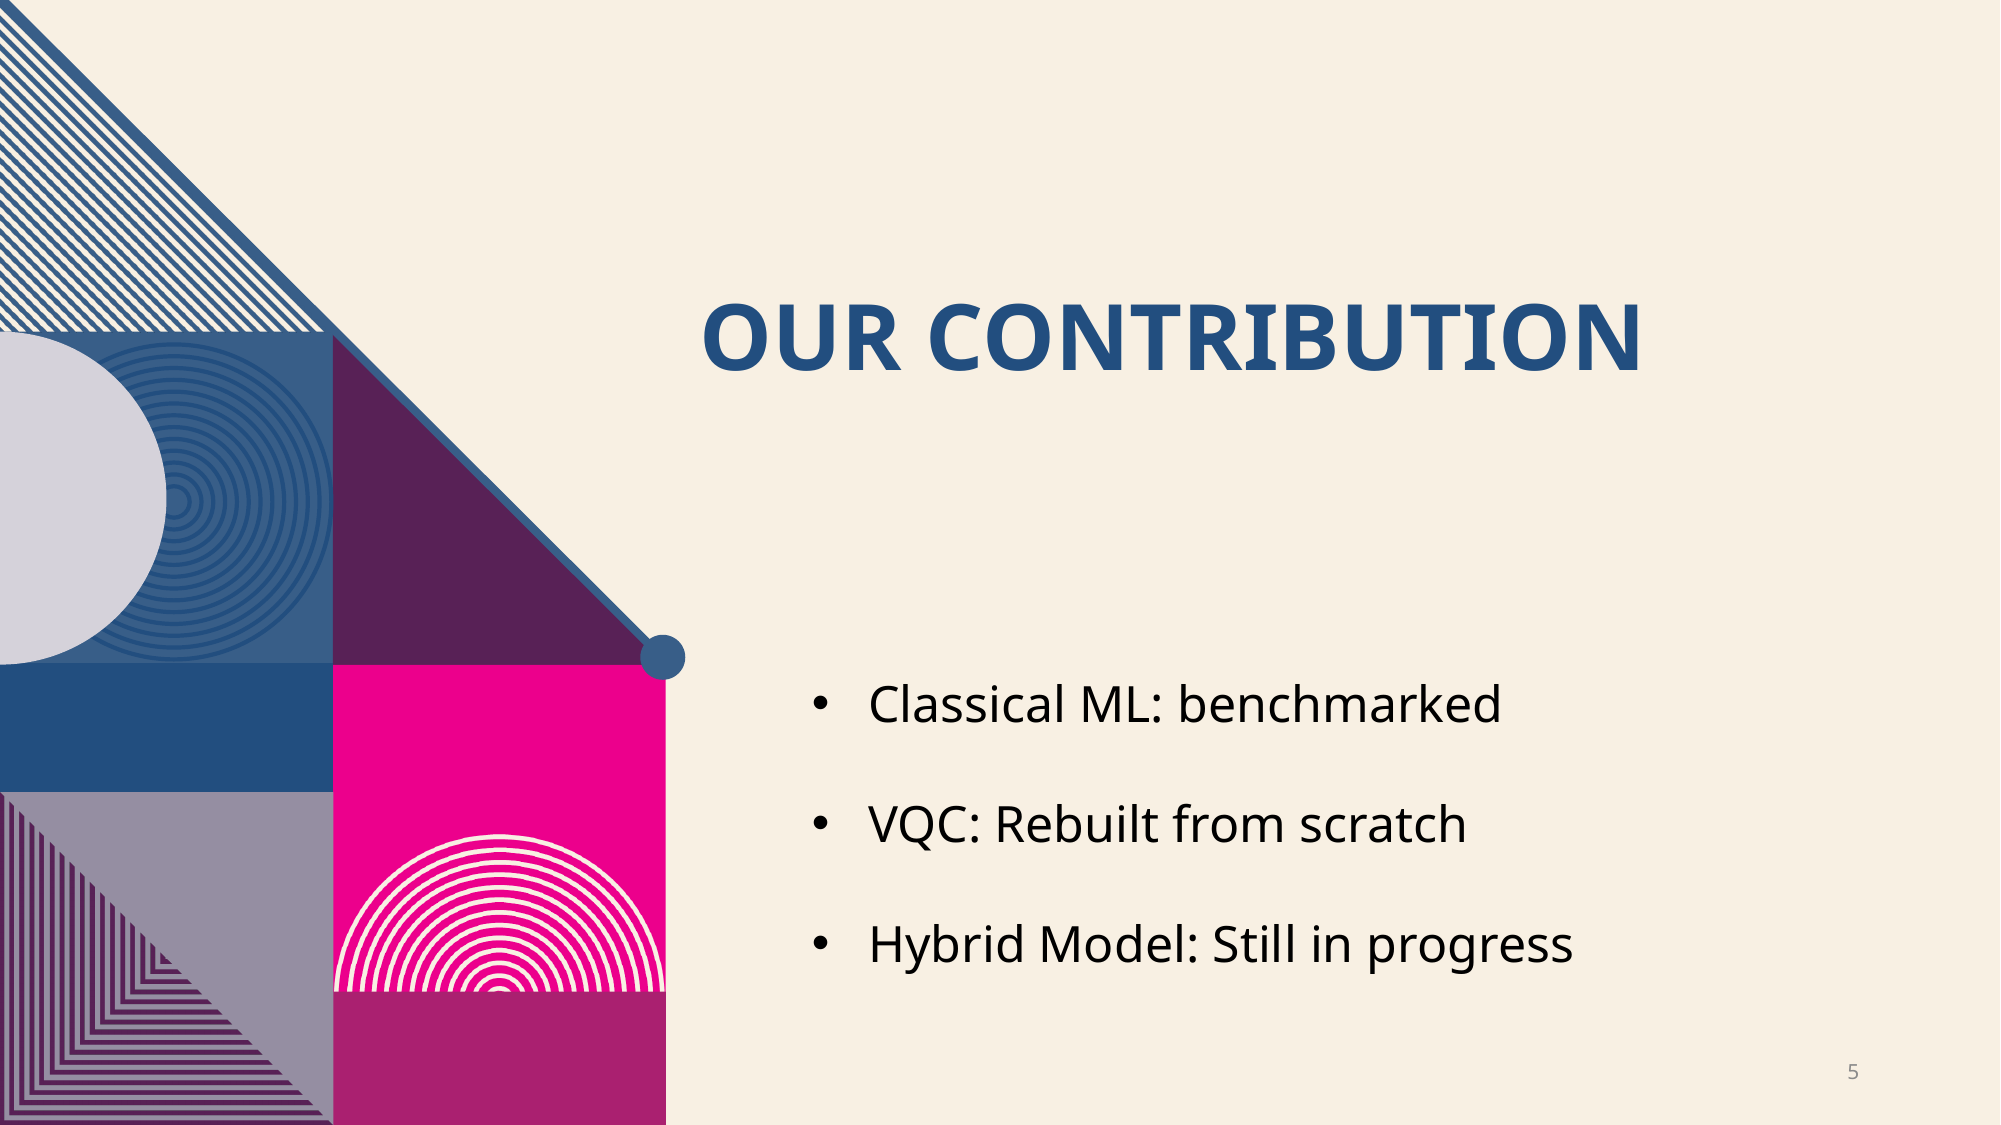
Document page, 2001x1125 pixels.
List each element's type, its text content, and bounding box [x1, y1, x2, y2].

picture [0, 4, 330, 333]
title Our Contribution [684, 70, 1850, 509]
picture [334, 834, 665, 991]
list Classical ML: benchmarked VQC: Rebuilt from scratch Hybrid Model: Still in progress [796, 604, 1837, 1043]
slide_number 5 [1799, 1042, 1875, 1103]
picture [10, 0, 332, 321]
picture [0, 792, 333, 1125]
